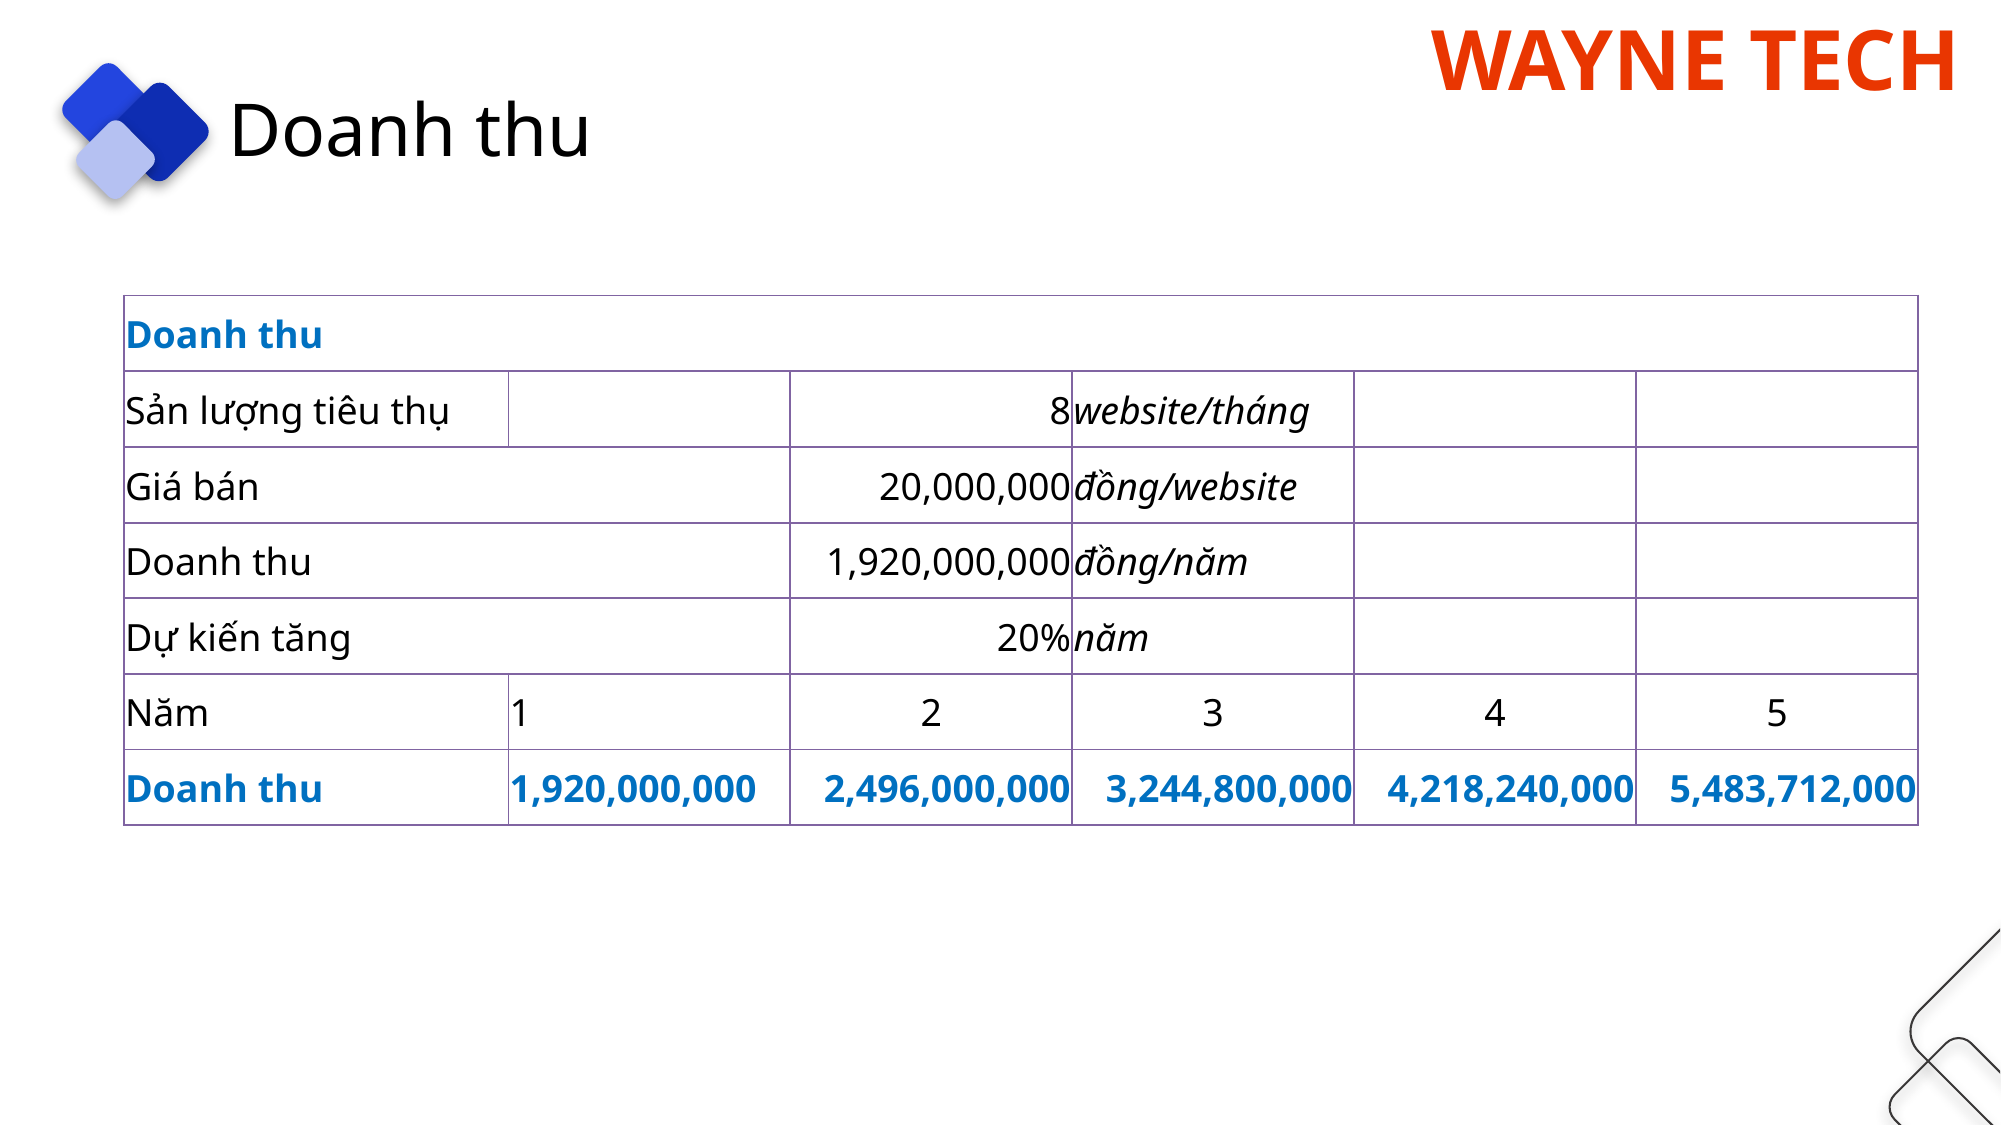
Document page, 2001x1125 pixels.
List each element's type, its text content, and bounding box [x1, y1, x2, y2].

table_cell Sản lượng tiêu thụ [125, 372, 508, 446]
table_cell Giá bán [125, 448, 789, 522]
table_cell 8 [791, 372, 1071, 446]
table_cell 1,920,000,000 [509, 750, 789, 824]
table_cell [1355, 448, 1635, 522]
table_cell 20,000,000 [791, 448, 1071, 522]
table_cell 3 [1073, 675, 1353, 749]
table_cell 20% [791, 599, 1071, 673]
table_cell [1355, 372, 1635, 446]
text_box Doanh thu [213, 75, 1657, 178]
table_cell 1 [509, 675, 789, 749]
table_cell Doanh thu [125, 750, 508, 824]
table_cell 1,920,000,000 [791, 524, 1071, 597]
table_cell đồng/năm [1073, 524, 1353, 597]
table_cell [1355, 524, 1635, 597]
table_header Doanh thu [125, 296, 1917, 370]
table_cell [1637, 599, 1917, 673]
table_cell 3,244,800,000 [1073, 750, 1353, 824]
table_cell 2,496,000,000 [791, 750, 1071, 824]
table_cell 5 [1637, 675, 1917, 749]
table_cell 2 [791, 675, 1071, 749]
table_cell 5,483,712,000 [1637, 750, 1917, 824]
table_cell 4,218,240,000 [1355, 750, 1635, 824]
table_cell [1355, 599, 1635, 673]
table_cell năm [1073, 599, 1353, 673]
table_cell đồng/website [1073, 448, 1353, 522]
table_cell Doanh thu [125, 524, 789, 597]
table_cell Năm [125, 675, 508, 749]
table_cell 4 [1355, 675, 1635, 749]
table_cell [1637, 448, 1917, 522]
table_cell Dự kiến tăng [125, 599, 789, 673]
table_cell website/tháng [1073, 372, 1353, 446]
table_cell [1637, 524, 1917, 597]
table_cell [1637, 372, 1917, 446]
table_cell [509, 372, 789, 446]
